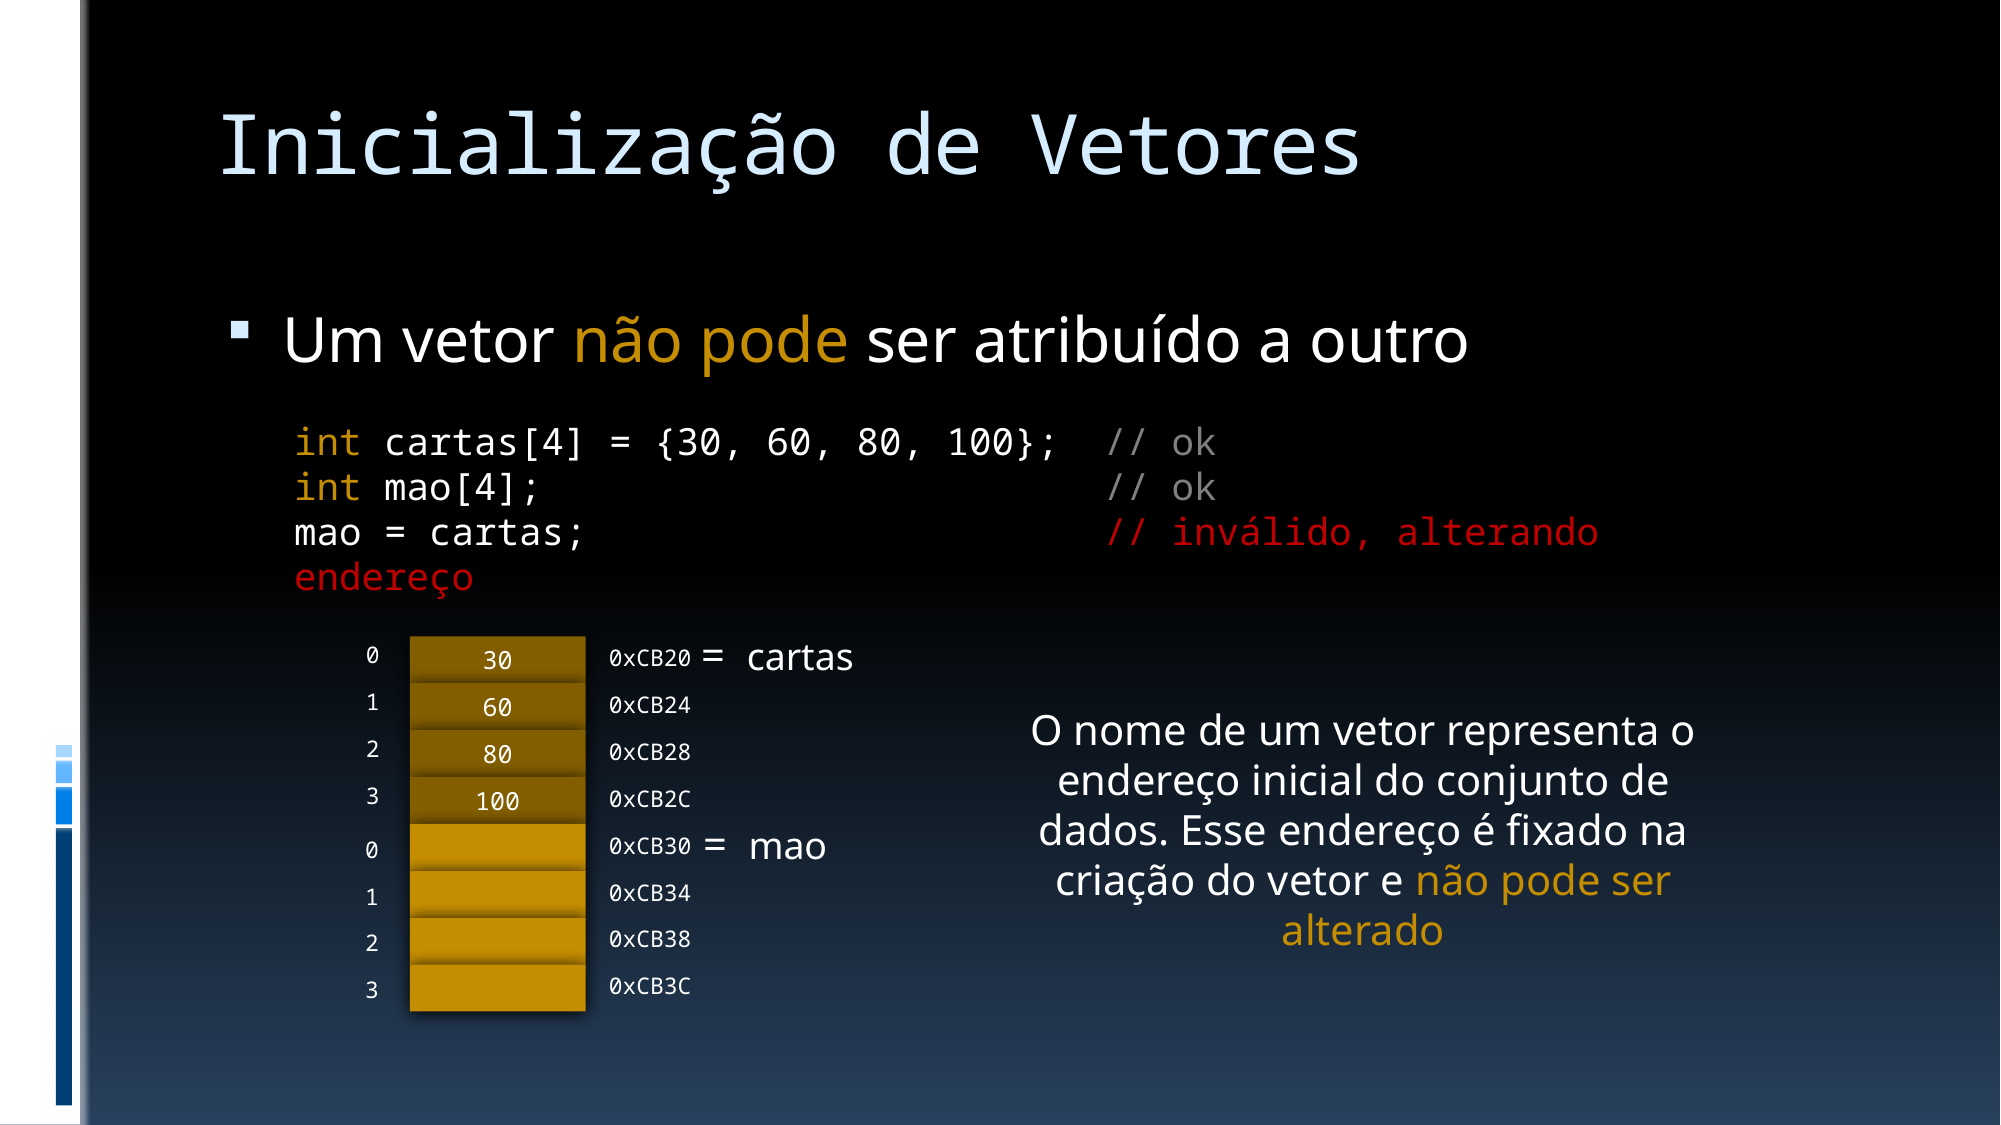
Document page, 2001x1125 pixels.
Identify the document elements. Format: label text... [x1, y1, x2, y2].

text_box O nome de um vetor representa o endereço inicial do conjunto de dados. Esse endereço é fixado na criação do vetor e não pode ser alterado [1003, 696, 1724, 962]
text_box int cartas[4] = {30, 60, 80, 100}; // ok int mao[4]; // ok mao = cartas; // inválido, alterando endereço [279, 410, 1816, 606]
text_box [349, 621, 860, 1012]
title Inicialização de Vetores [200, 83, 1900, 234]
list Um vetor não pode ser atribuído a outro [200, 292, 1900, 1043]
